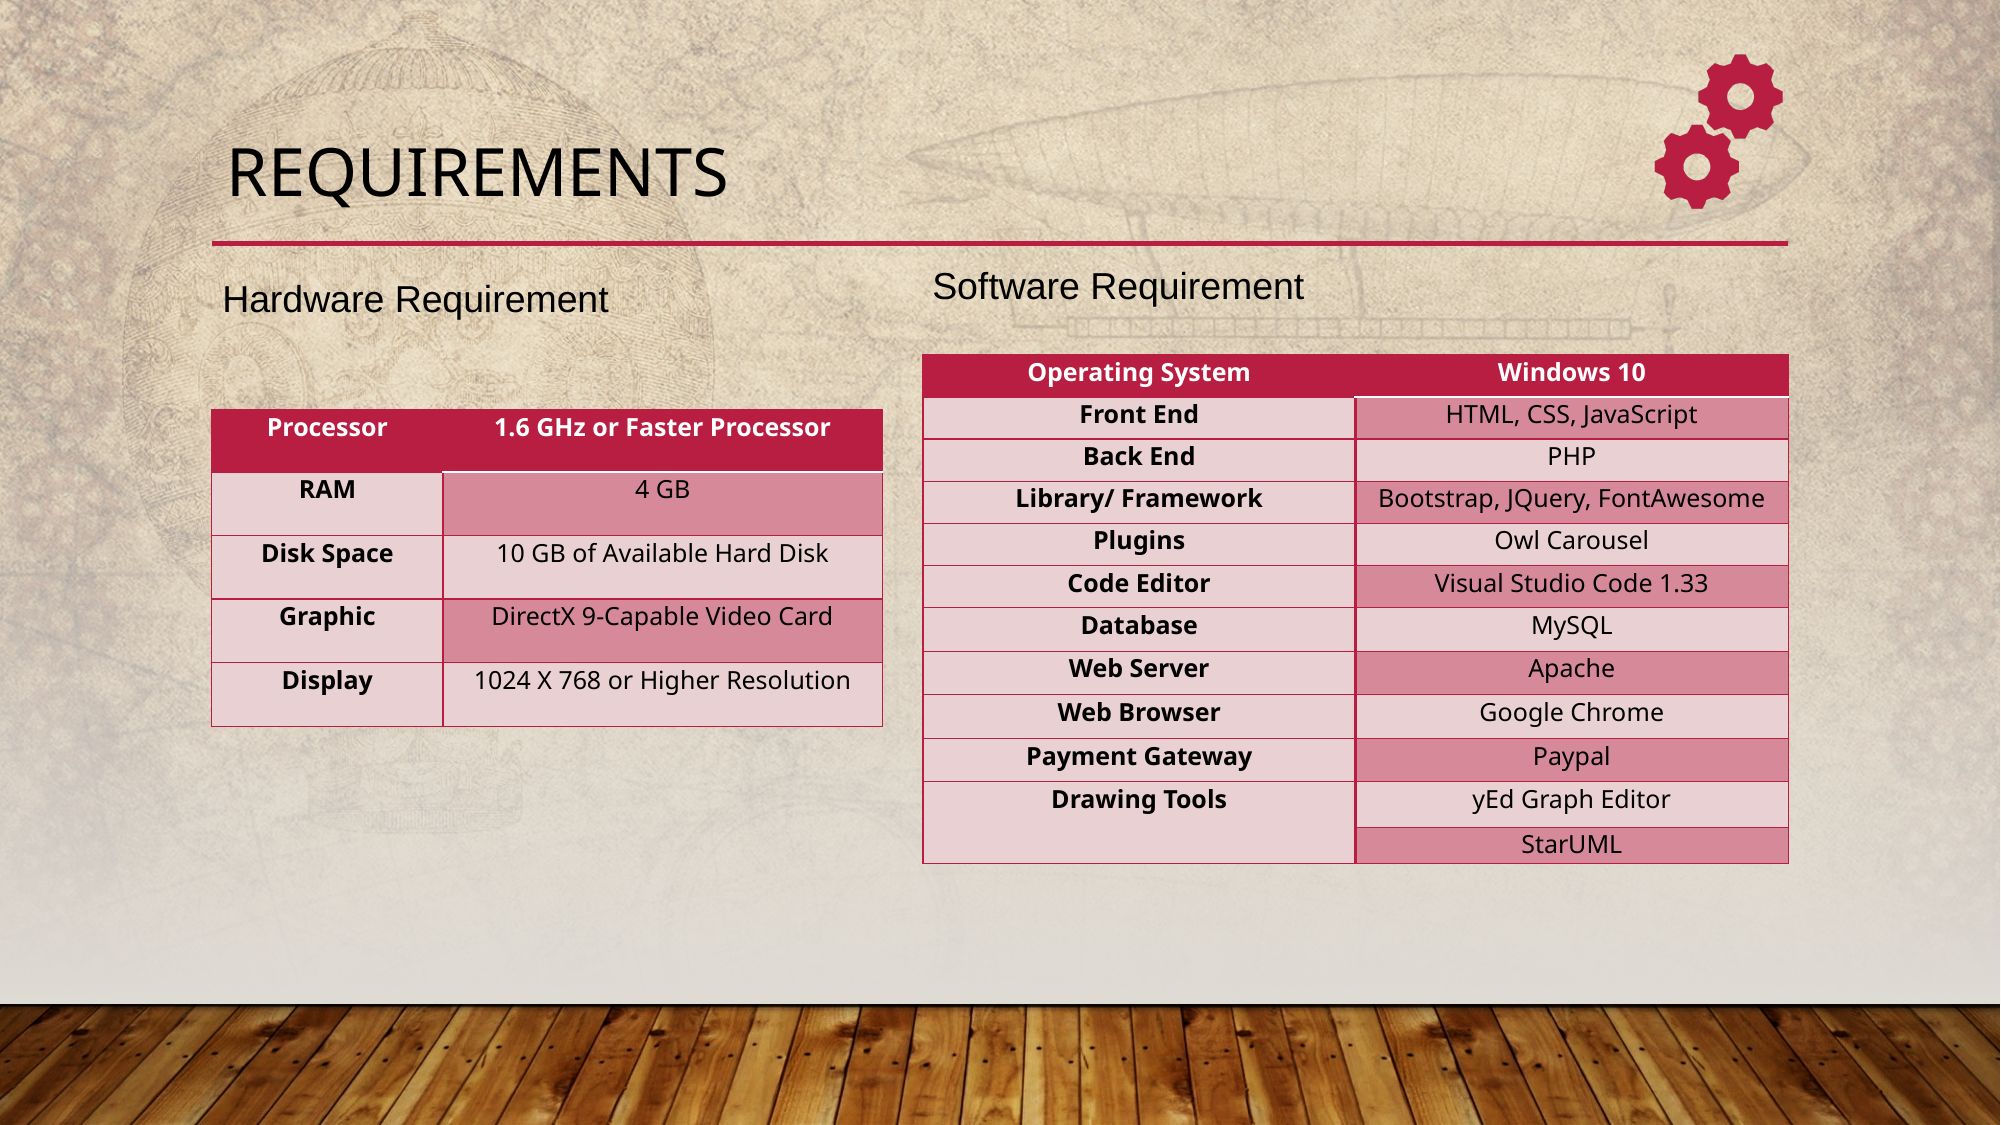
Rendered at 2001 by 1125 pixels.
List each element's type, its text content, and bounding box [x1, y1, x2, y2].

table_cell Library/ Framework [924, 482, 1354, 523]
table_cell 4 GB [444, 473, 882, 535]
table_cell Database [924, 608, 1354, 651]
table_cell Web Server [924, 652, 1354, 694]
table_cell yEd Graph Editor [1357, 782, 1788, 827]
table_header 1.6 GHz or Faster Processor [444, 410, 882, 471]
table_cell Paypal [1357, 739, 1788, 781]
table_cell StarUML [1357, 828, 1788, 863]
table_cell Code Editor [924, 566, 1354, 607]
table_header Operating System [924, 355, 1354, 396]
table_cell Disk Space [212, 536, 442, 598]
picture [0, 1004, 2000, 1125]
table_cell DirectX 9-Capable Video Card [444, 600, 882, 662]
table_cell HTML, CSS, JavaScript [1357, 398, 1788, 438]
table_cell Payment Gateway [924, 739, 1354, 781]
table_cell MySQL [1357, 608, 1788, 651]
table_cell Web Browser [924, 695, 1354, 738]
table_header Processor [212, 410, 442, 471]
table_cell Drawing Tools [924, 782, 1354, 863]
table_cell Front End [924, 398, 1354, 438]
table_cell Owl Carousel [1357, 524, 1788, 565]
table_header Windows 10 [1357, 355, 1788, 396]
text_box Software Requirement [925, 254, 1403, 314]
table_cell Bootstrap, JQuery, FontAwesome [1357, 482, 1788, 523]
table_cell 10 GB of Available Hard Disk [444, 536, 882, 598]
table_cell Display [212, 663, 442, 726]
table_cell 1024 X 768 or Higher Resolution [444, 663, 882, 726]
table_cell RAM [212, 473, 442, 535]
text_box Hardware Requirement [215, 267, 707, 328]
title Requirements [211, 131, 1789, 230]
table_cell Apache [1357, 652, 1788, 694]
picture [1626, 39, 1812, 225]
table_cell Plugins [924, 524, 1354, 565]
table_cell PHP [1357, 440, 1788, 481]
table_cell Back End [924, 440, 1354, 481]
table_cell Google Chrome [1357, 695, 1788, 738]
table_cell Graphic [212, 600, 442, 662]
table_cell Visual Studio Code 1.33 [1357, 566, 1788, 607]
